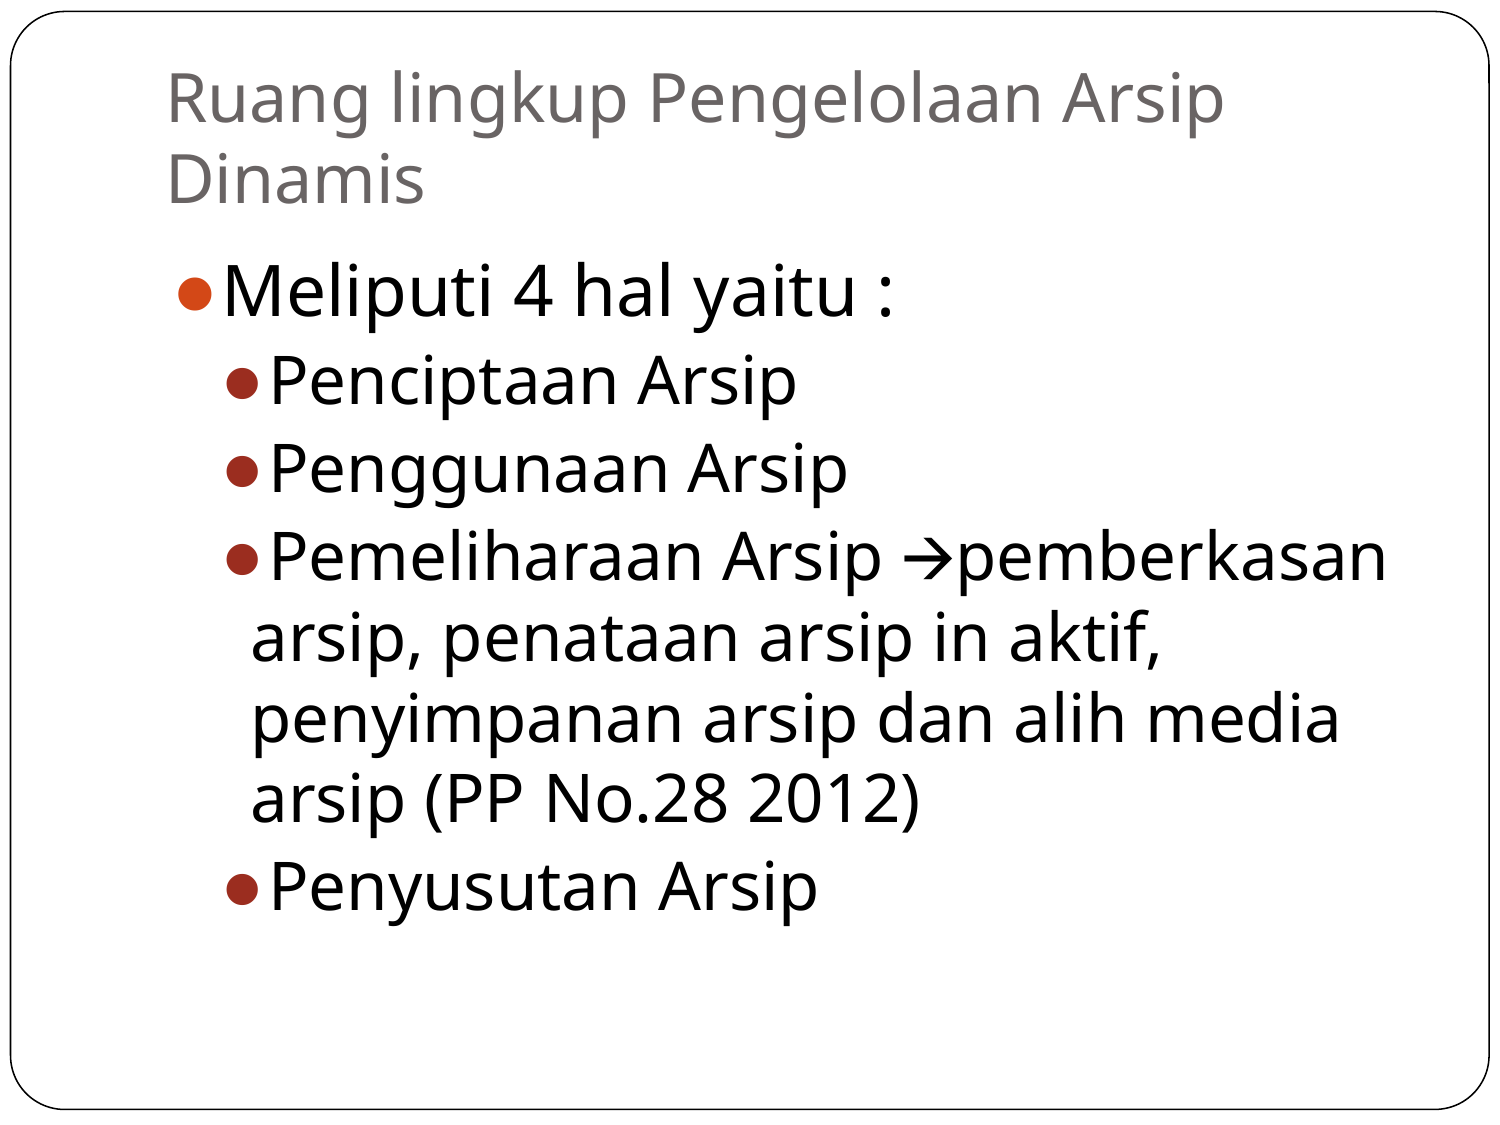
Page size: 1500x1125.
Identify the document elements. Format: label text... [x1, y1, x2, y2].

title Ruang lingkup Pengelolaan Arsip Dinamis [150, 45, 1425, 233]
list Meliputi 4 hal yaitu : Penciptaan Arsip Penggunaan Arsip Pemeliharaan Arsip 🡪pemberkasan arsip, penataan arsip in aktif, penyimpanan arsip dan alih media arsip (PP No.28 2012) Penyusutan Arsip [150, 237, 1425, 988]
